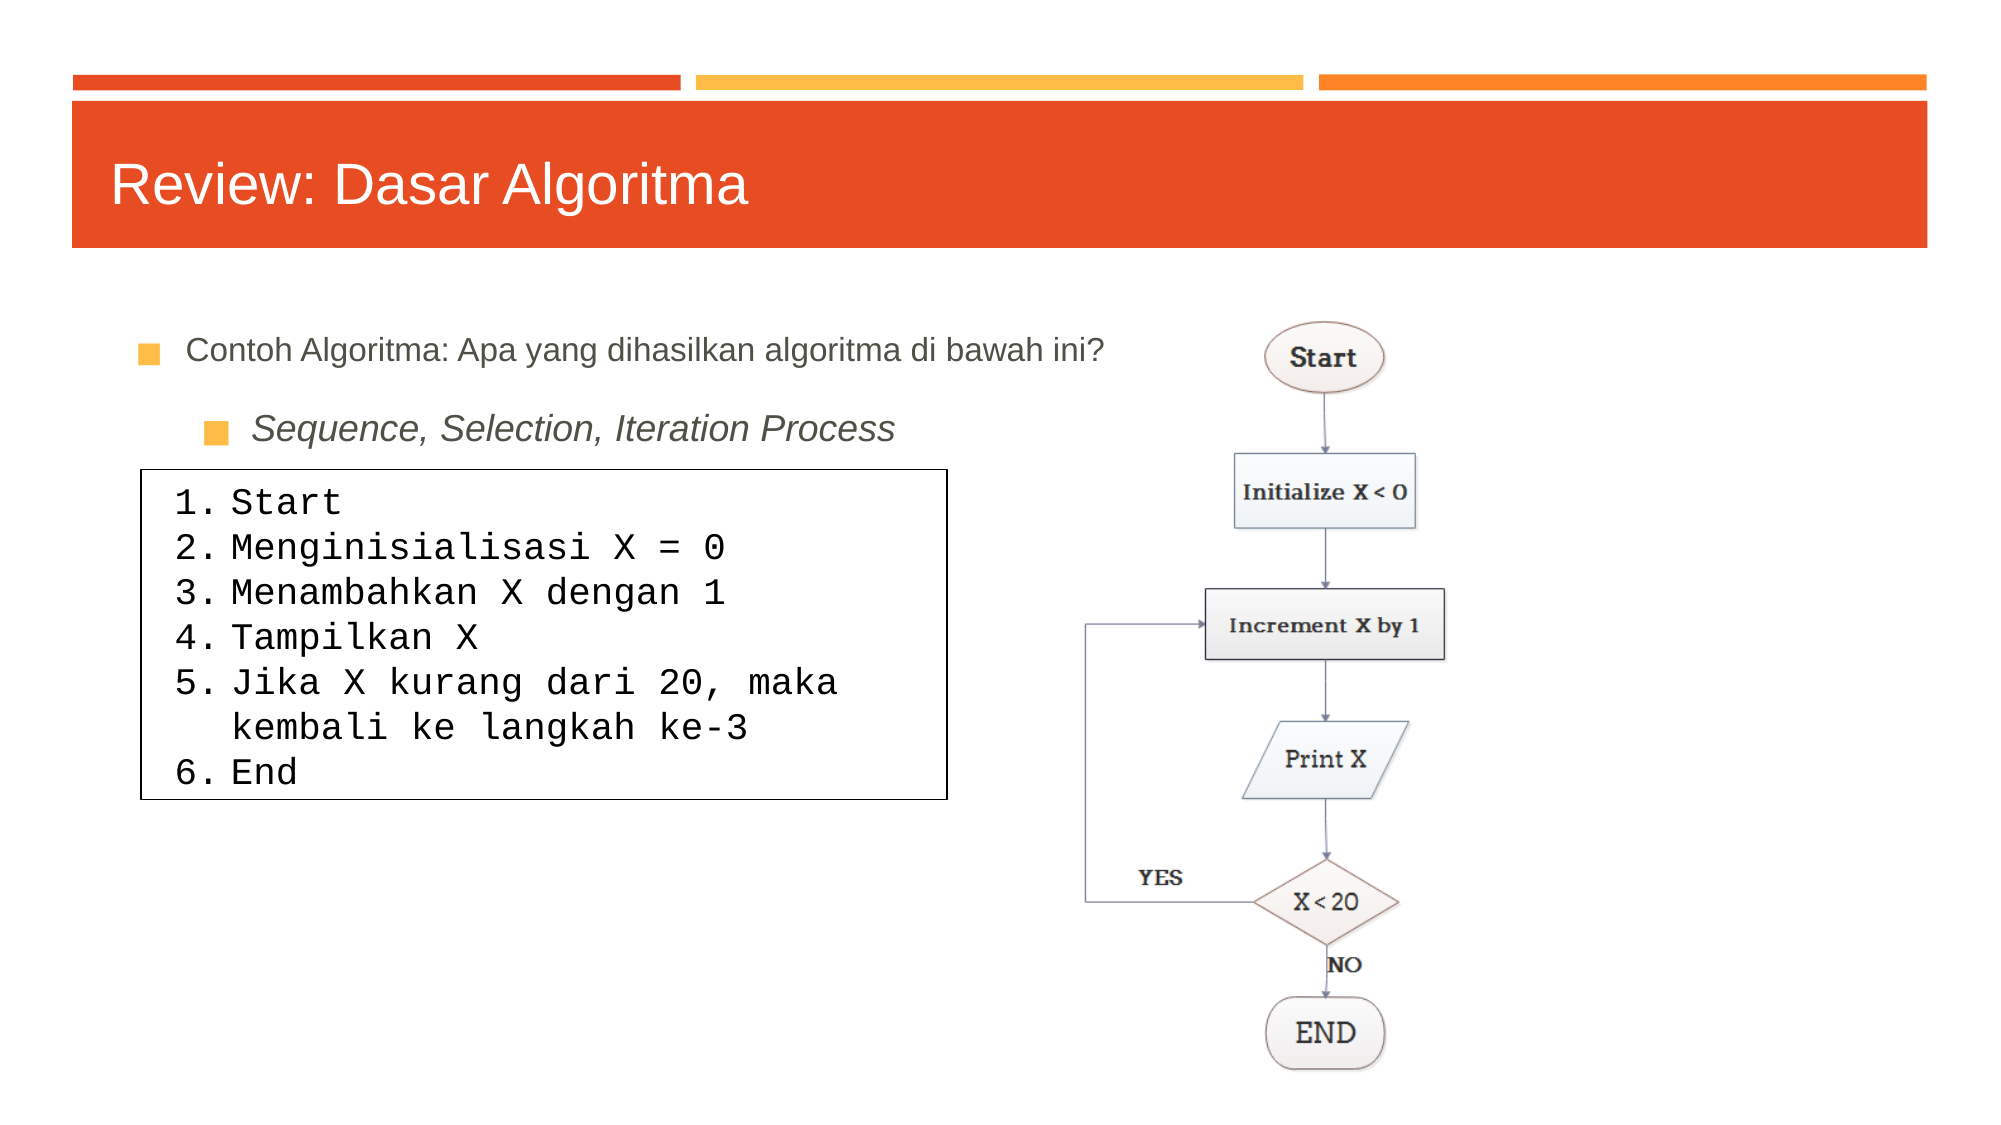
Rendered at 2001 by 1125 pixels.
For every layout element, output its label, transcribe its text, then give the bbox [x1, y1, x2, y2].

picture [999, 295, 1551, 1095]
list Sequence, Selection, Iteration Process [185, 408, 960, 481]
text_box Start Menginisialisasi X = 0 Menambahkan X dengan 1 Tampilkan X Jika X kurang dari 20, maka kembali ke langkah ke-3 End [140, 469, 947, 800]
title Review: Dasar Algoritma [95, 115, 1905, 248]
text_box Contoh Algoritma: Apa yang dihasilkan algoritma di bawah ini? [120, 320, 994, 408]
